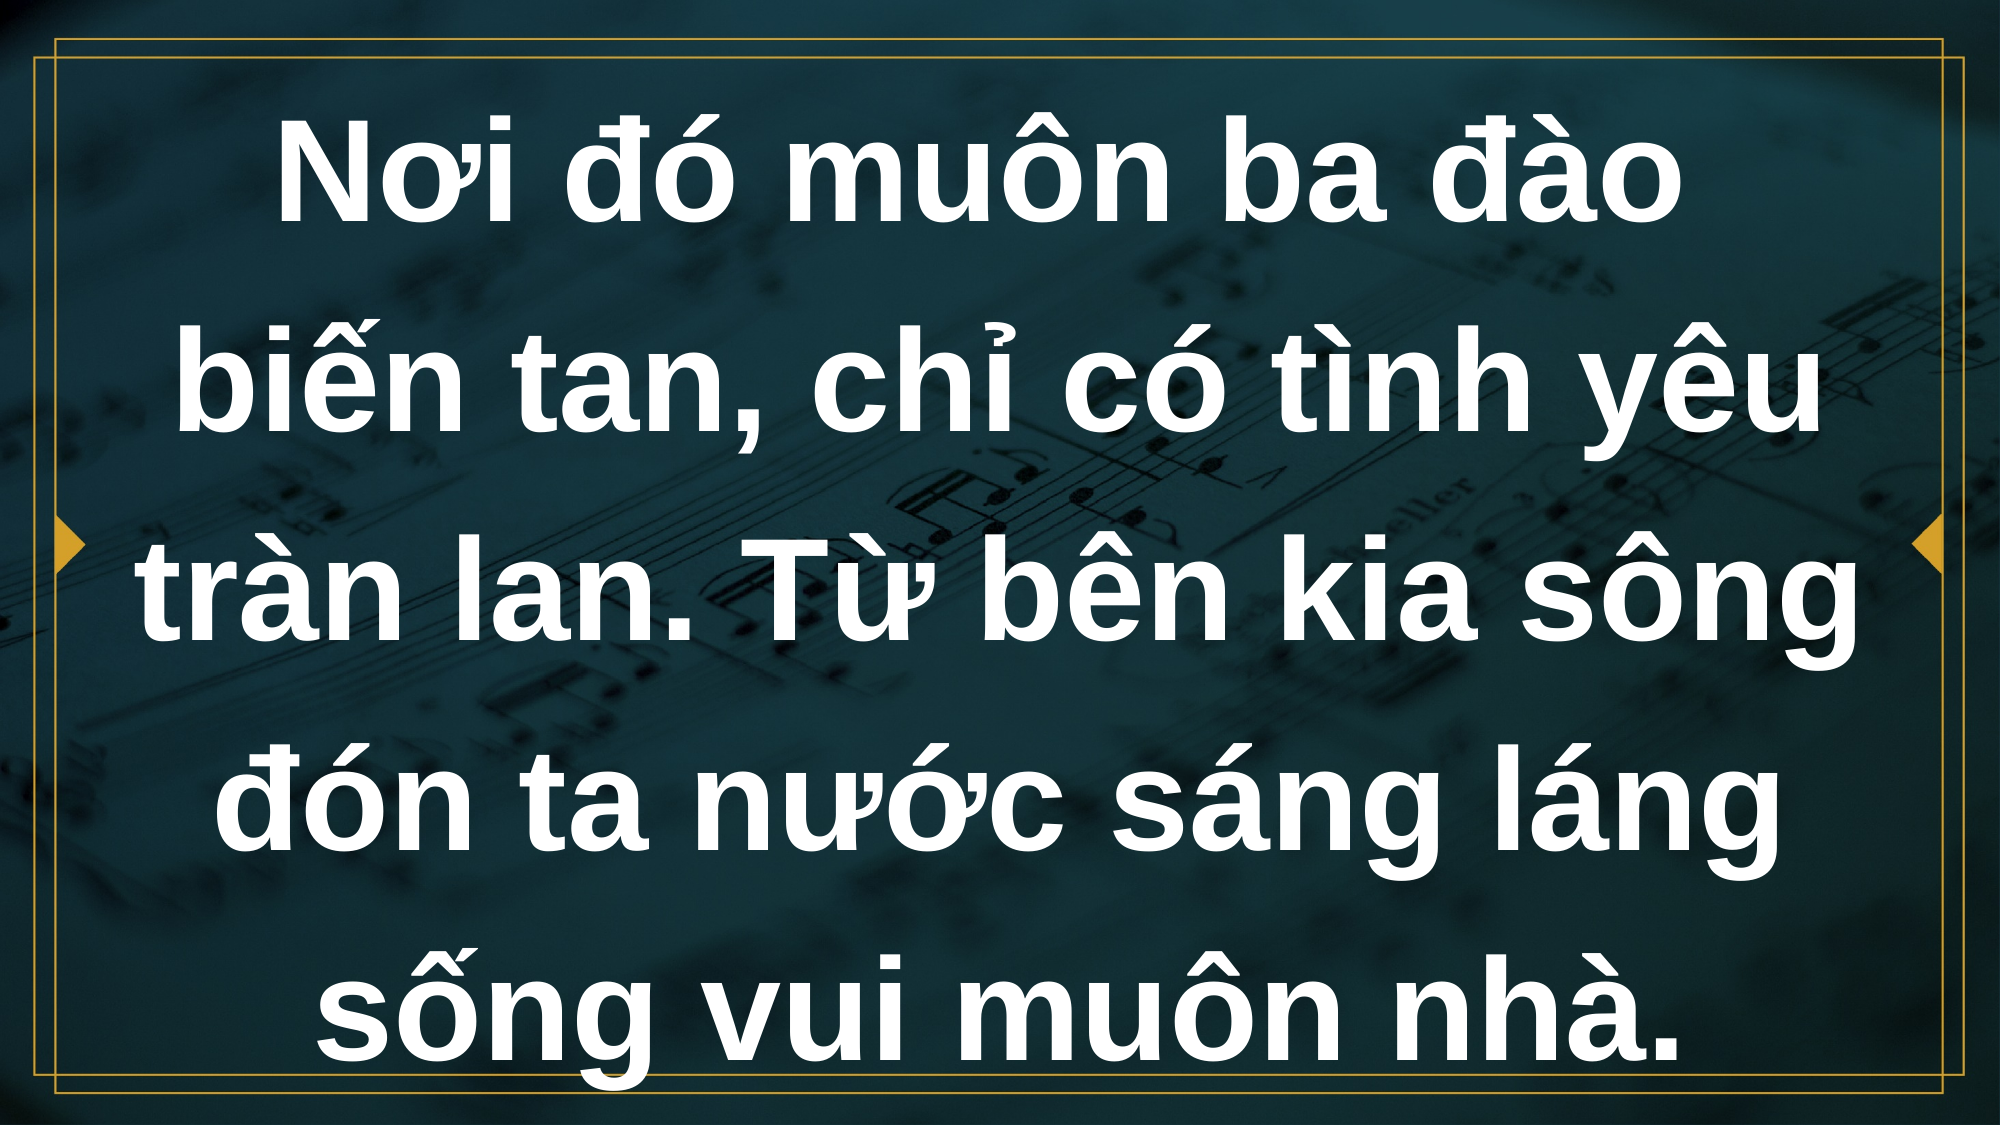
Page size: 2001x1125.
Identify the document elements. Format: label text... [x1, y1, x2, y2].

picture [0, 0, 2000, 1125]
title Nơi đó muôn ba đào biến tan, chỉ có tình yêu tràn lan. Từ bên kia sông đón ta nước sáng láng sống vui muôn nhà. [55, 53, 1945, 1077]
